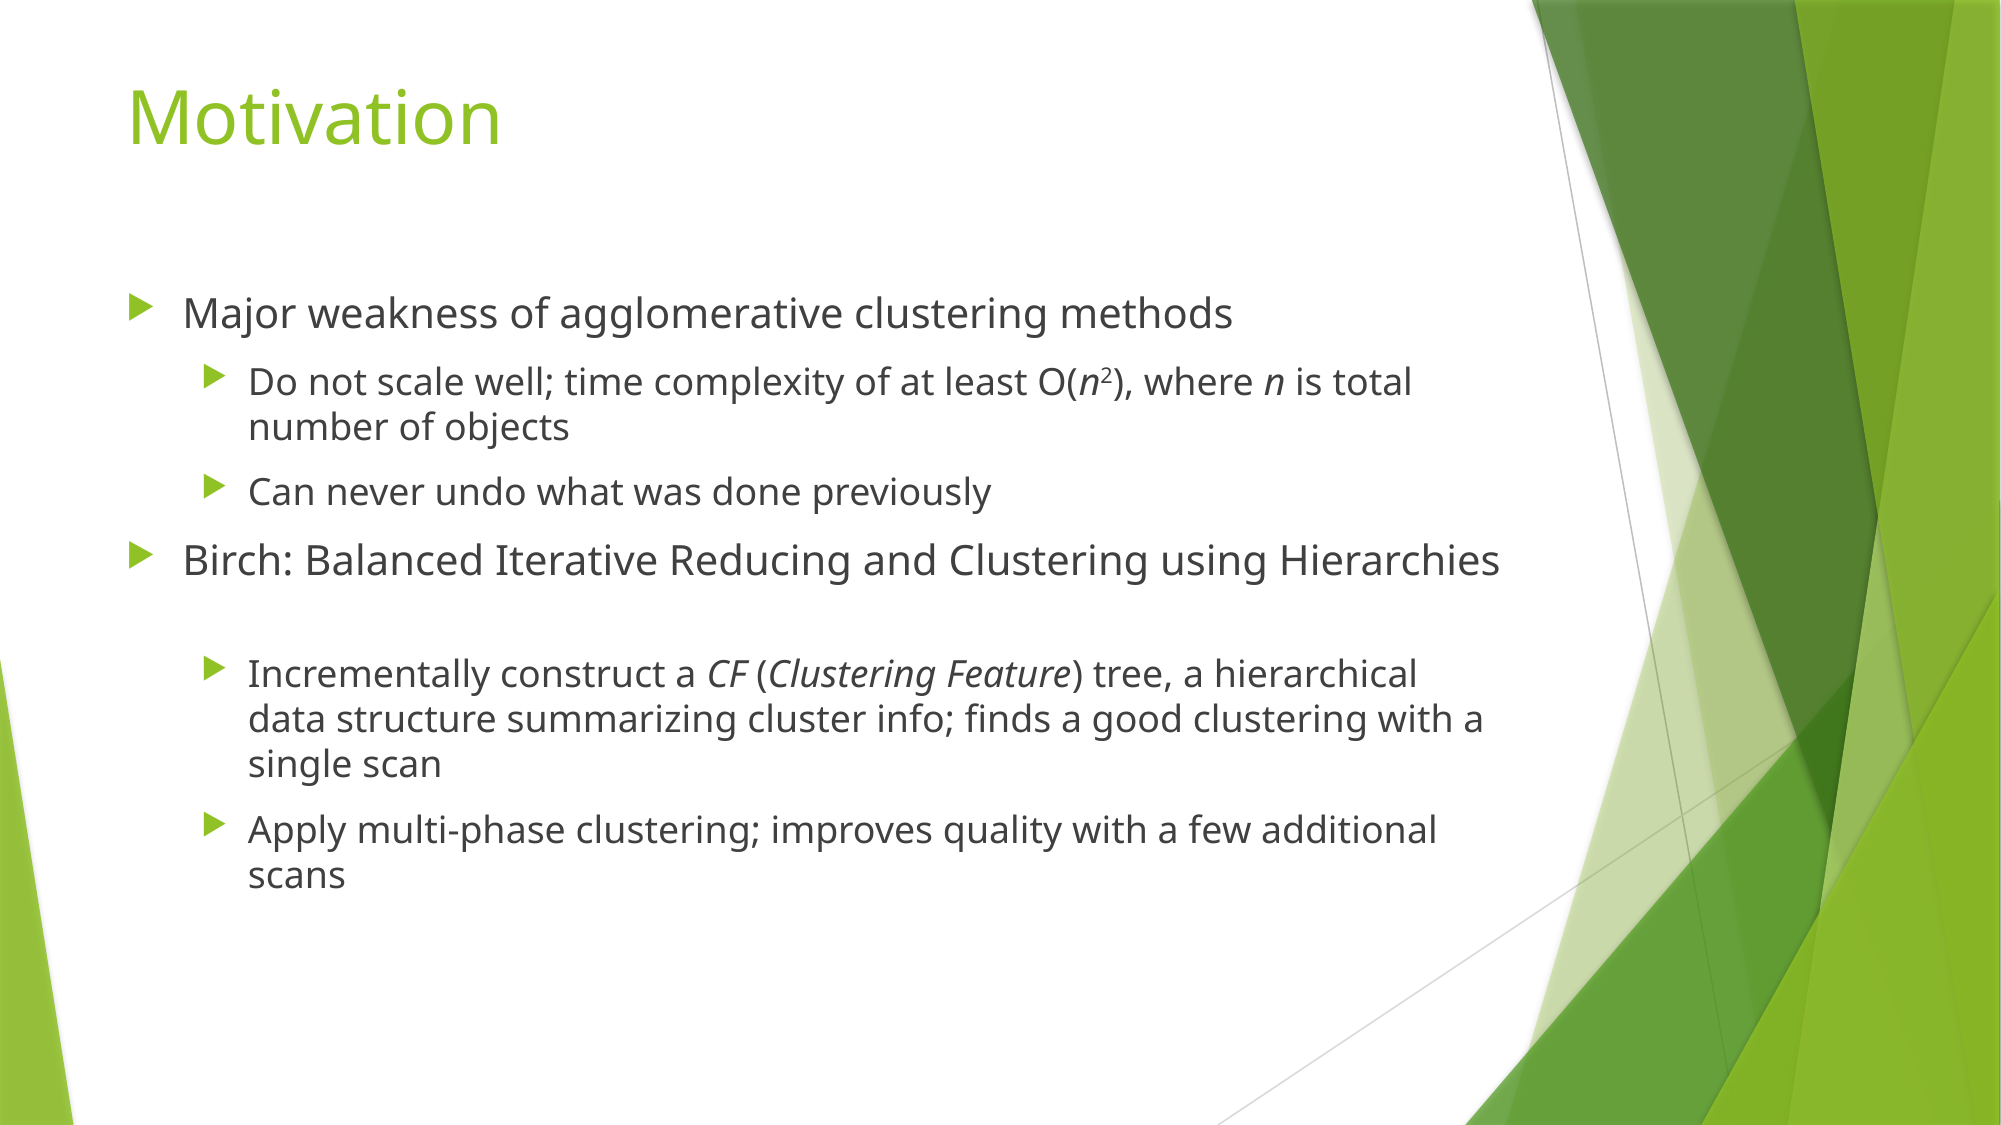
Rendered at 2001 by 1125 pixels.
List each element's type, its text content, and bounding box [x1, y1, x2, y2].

title Motivation [111, 62, 1522, 279]
list Major weakness of agglomerative clustering methods Do not scale well; time complexity of at least O(n2), where n is total number of objects Can never undo what was done previously Birch: Balanced Iterative Reducing and Clustering using Hierarchies Incrementally construct a CF (Clustering Feature) tree, a hierarchical data structure summarizing cluster info; finds a good clustering with a single scan Apply multi-phase clustering; improves quality with a few additional scans [111, 279, 1522, 953]
